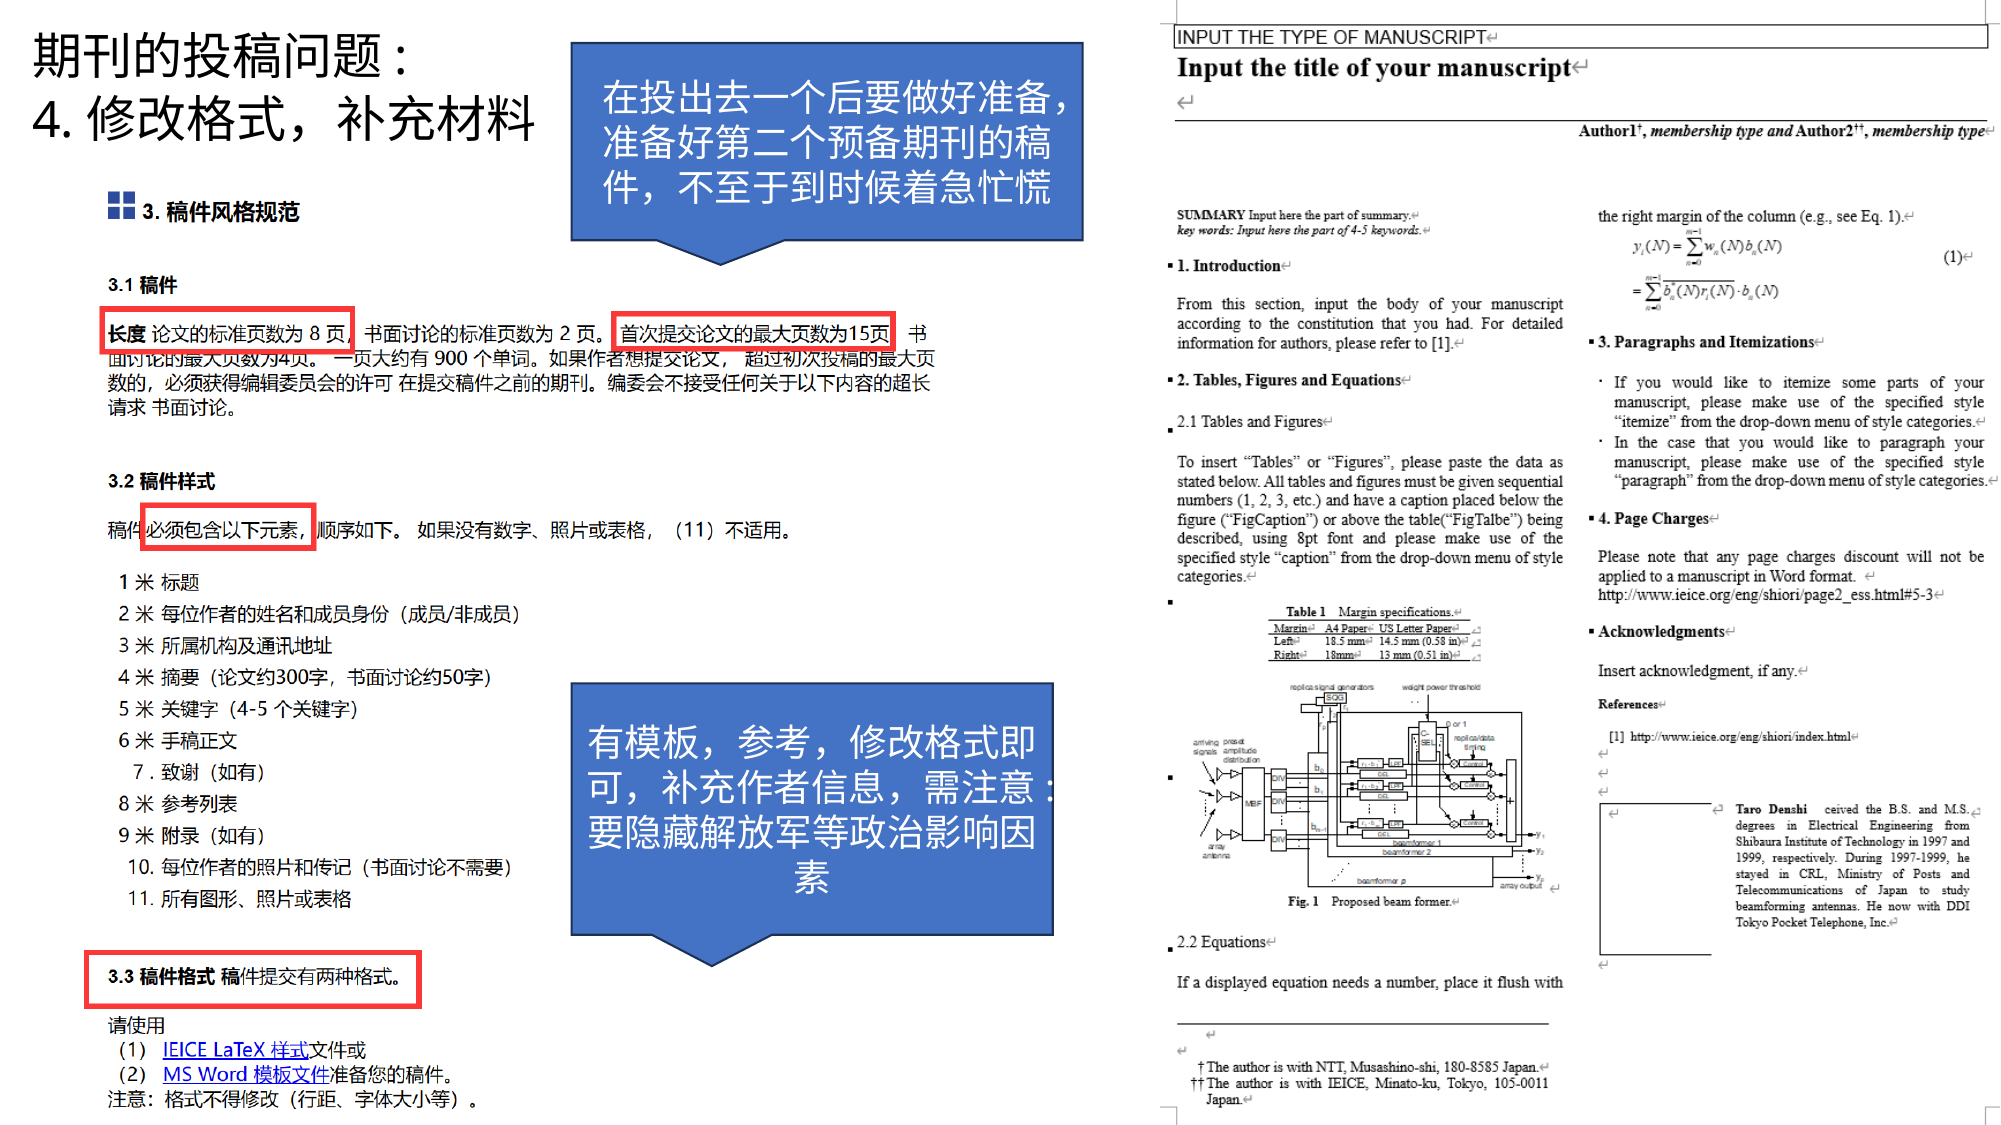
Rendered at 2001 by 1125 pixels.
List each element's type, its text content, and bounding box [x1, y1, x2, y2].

text_box 期刊的投稿问题: 4.修改格式，补充材料 [17, 17, 1160, 155]
picture [1160, 0, 2000, 1125]
picture [73, 169, 1000, 1125]
text_box 在投出去一个后要做好准备，准备好第二个预备期刊的稿件，不至于到时候着急忙慌 [570, 41, 1084, 242]
text_box 有模板，参考，修改格式即可，补充作者信息，需注意:要隐藏解放军等政治影响因素 [1000, 682, 1054, 936]
